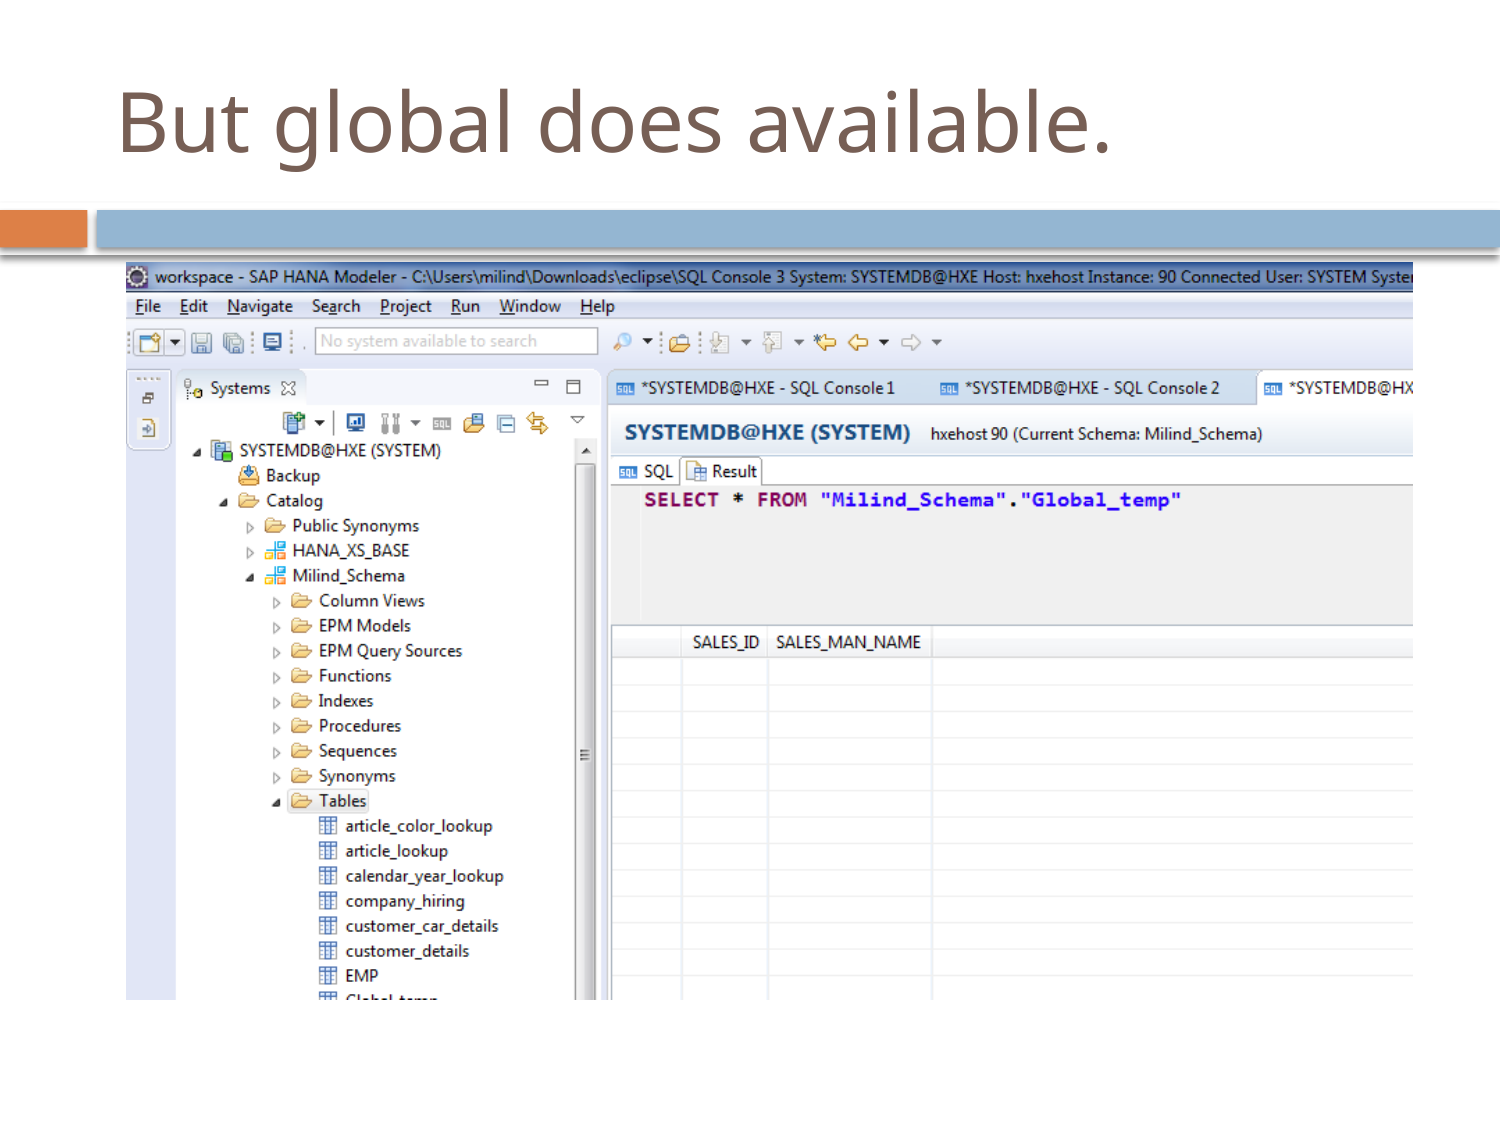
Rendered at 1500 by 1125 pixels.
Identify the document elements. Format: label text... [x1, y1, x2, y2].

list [125, 262, 1413, 1001]
title But global does available. [100, 37, 1438, 200]
